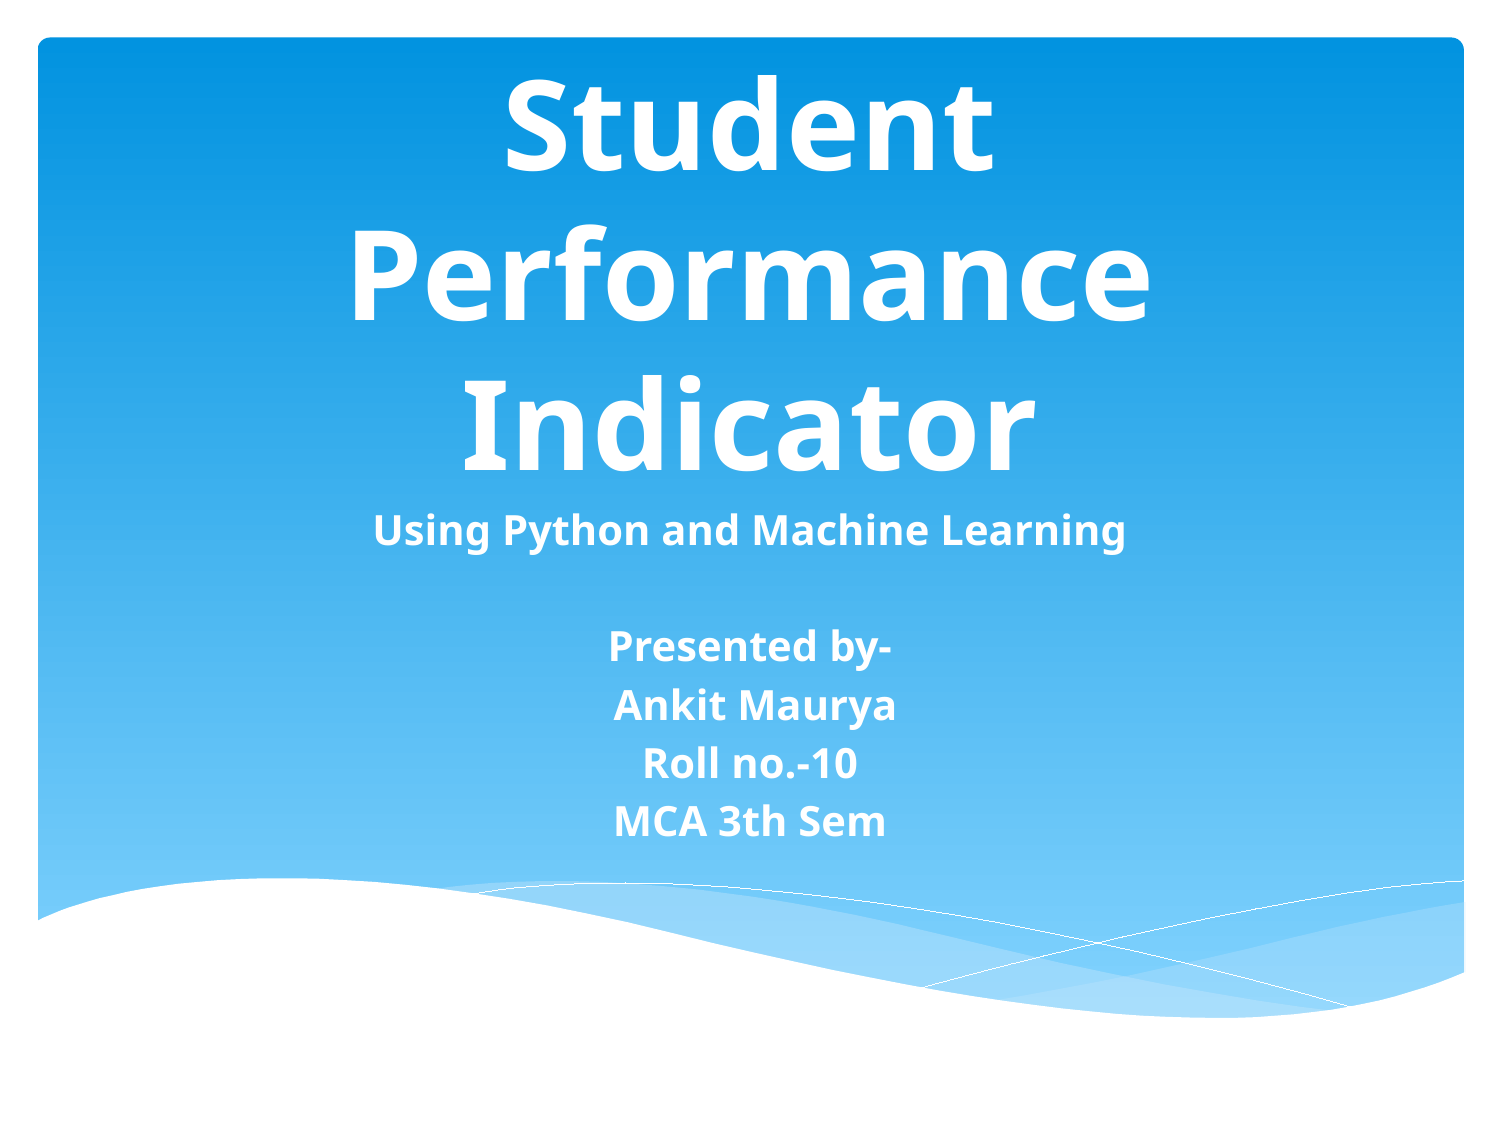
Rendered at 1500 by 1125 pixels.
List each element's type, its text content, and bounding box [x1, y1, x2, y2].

subtitle Student Performance Indicator Using Python and Machine Learning Presented by- Ankit Maurya Roll no.-10 MCA 3th Sem [99, 37, 1400, 1075]
